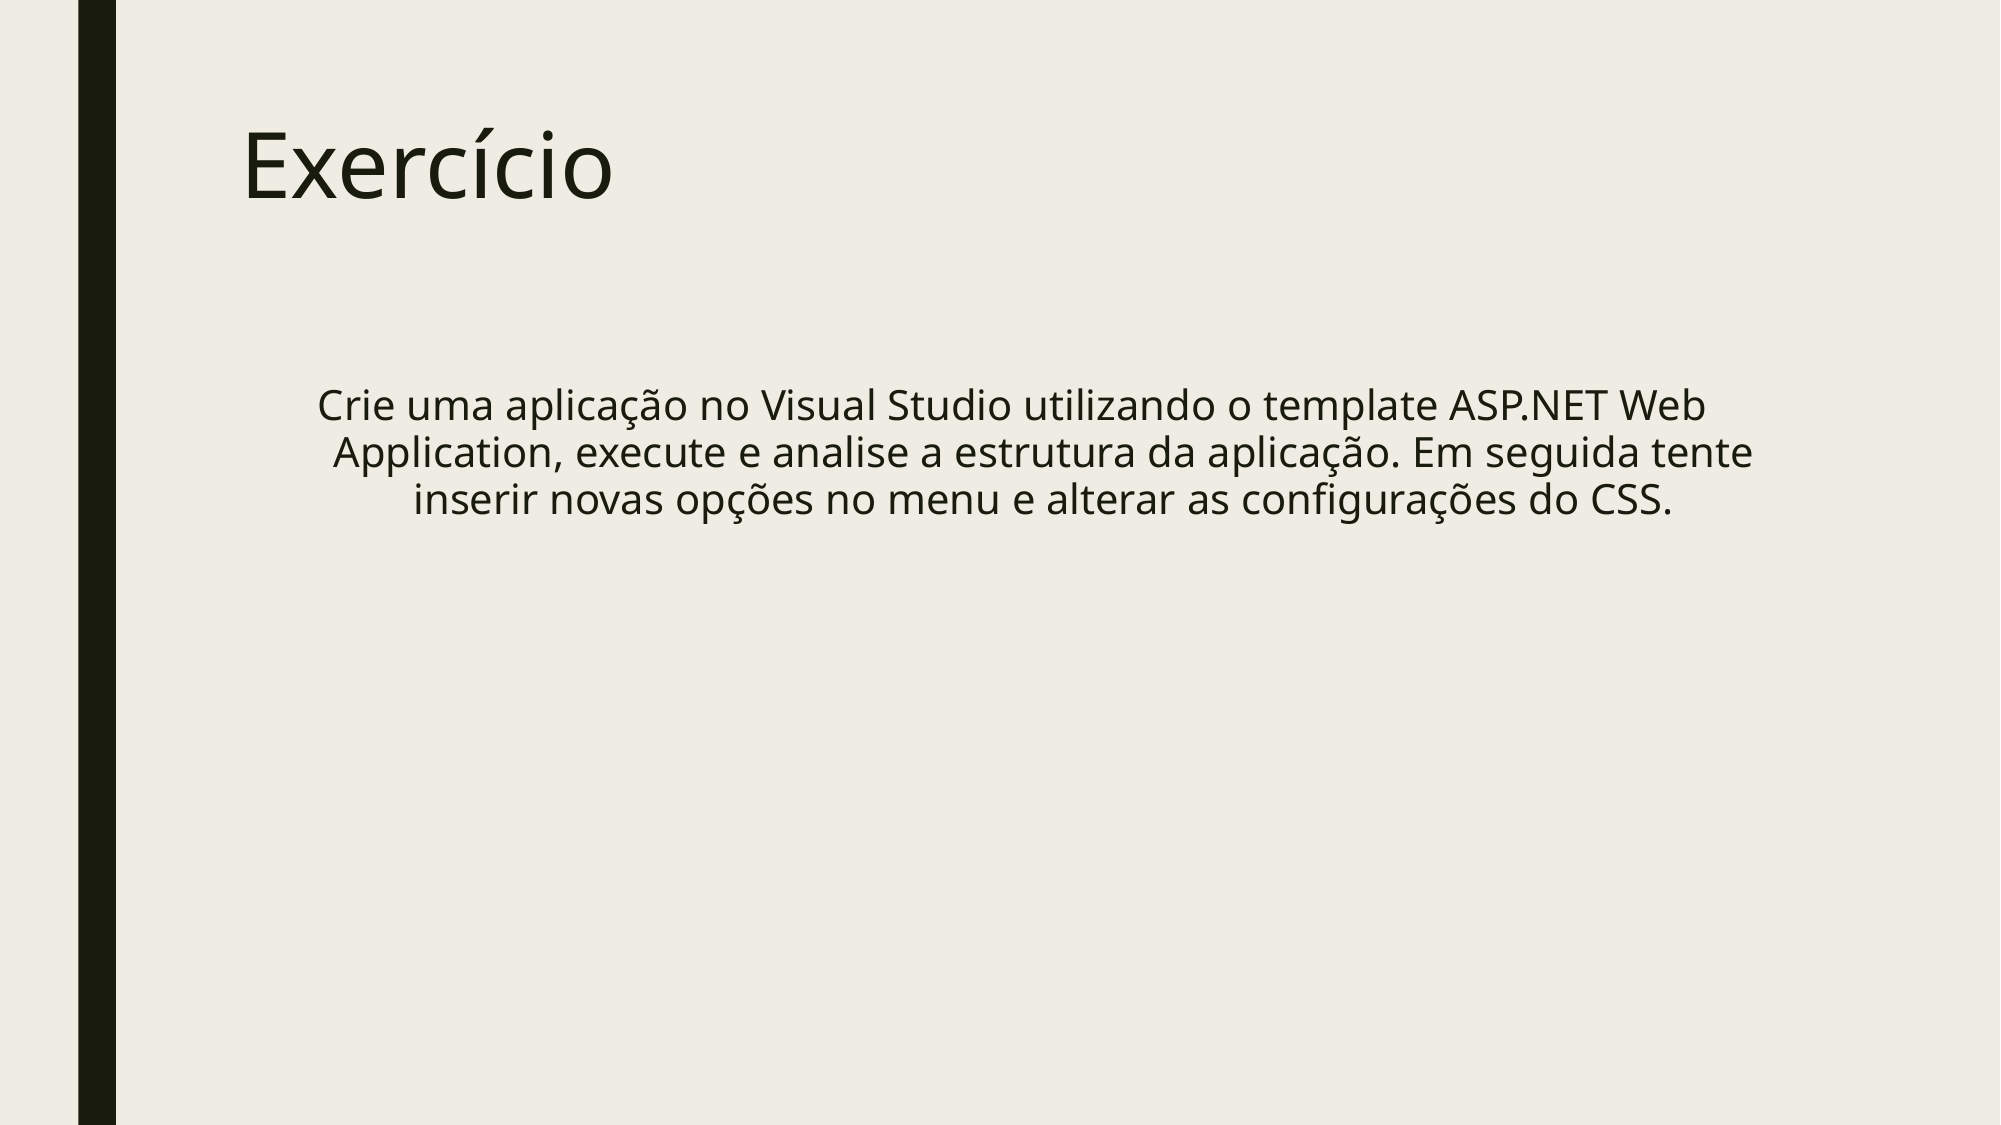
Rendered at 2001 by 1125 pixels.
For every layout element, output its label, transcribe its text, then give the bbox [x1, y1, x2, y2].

list Crie uma aplicação no Visual Studio utilizando o template ASP.NET Web Application, execute e analise a estrutura da aplicação. Em seguida tente inserir novas opções no menu e alterar as configurações do CSS. [225, 375, 1800, 963]
title Exercício [225, 112, 1800, 357]
